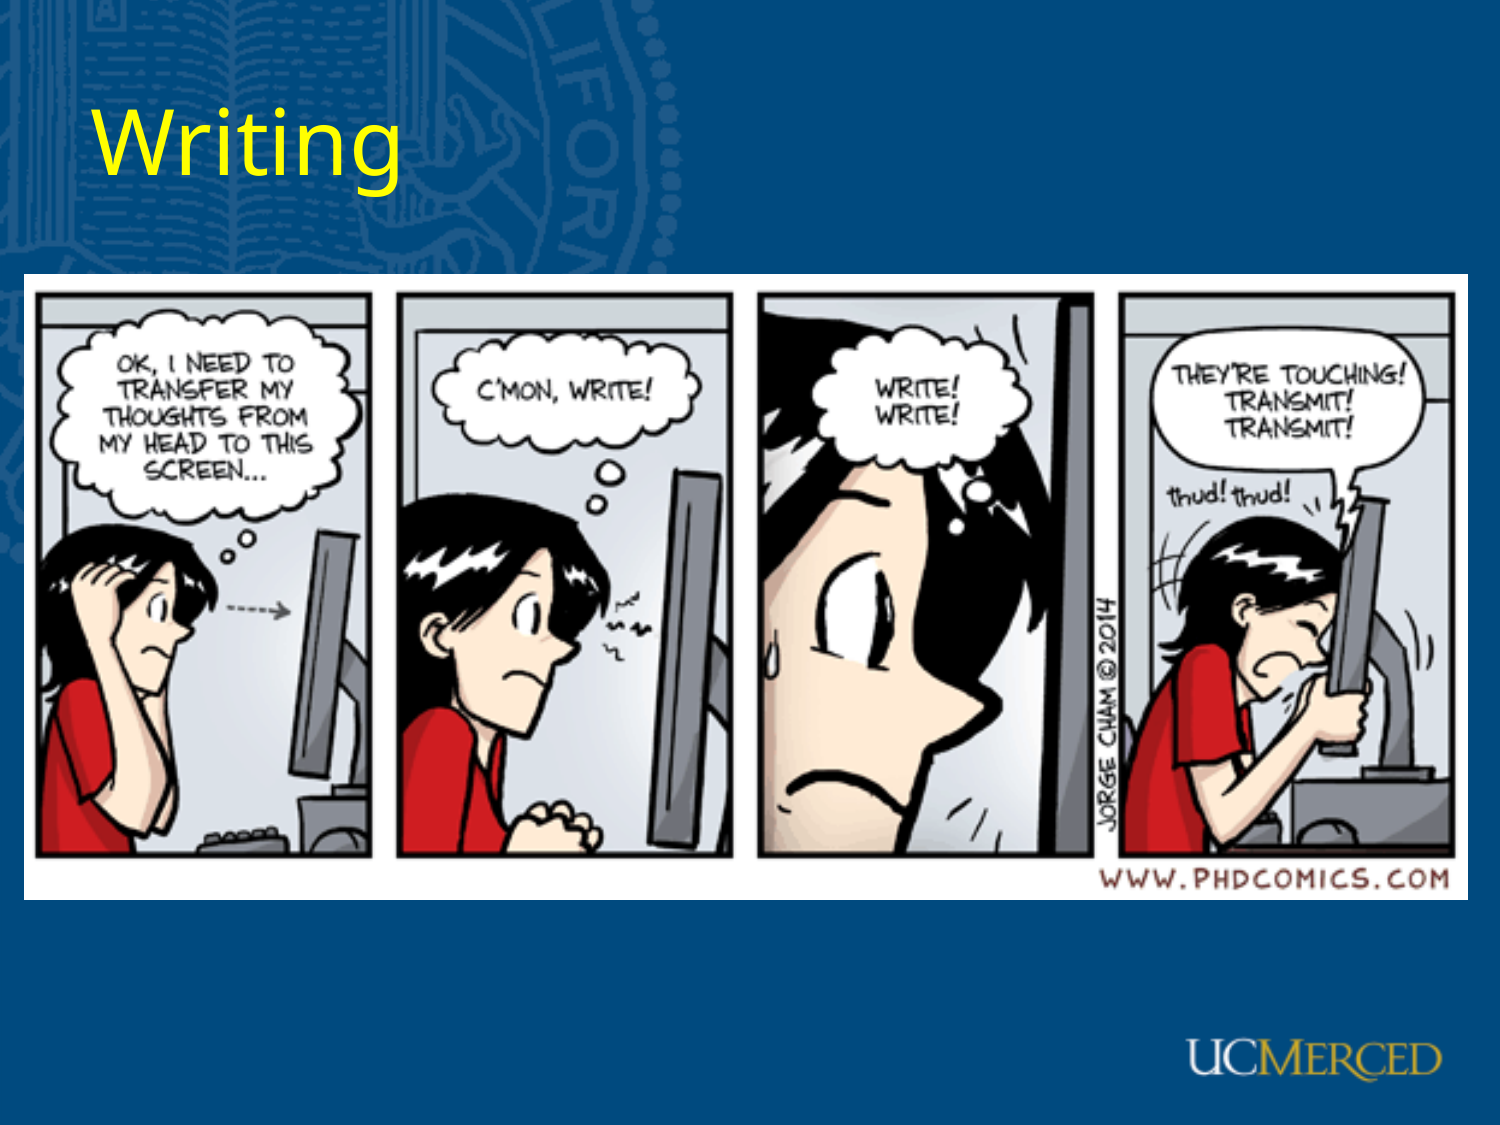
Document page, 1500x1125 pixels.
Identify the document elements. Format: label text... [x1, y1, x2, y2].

picture [0, 0, 1500, 1125]
title Writing [74, 44, 1426, 233]
